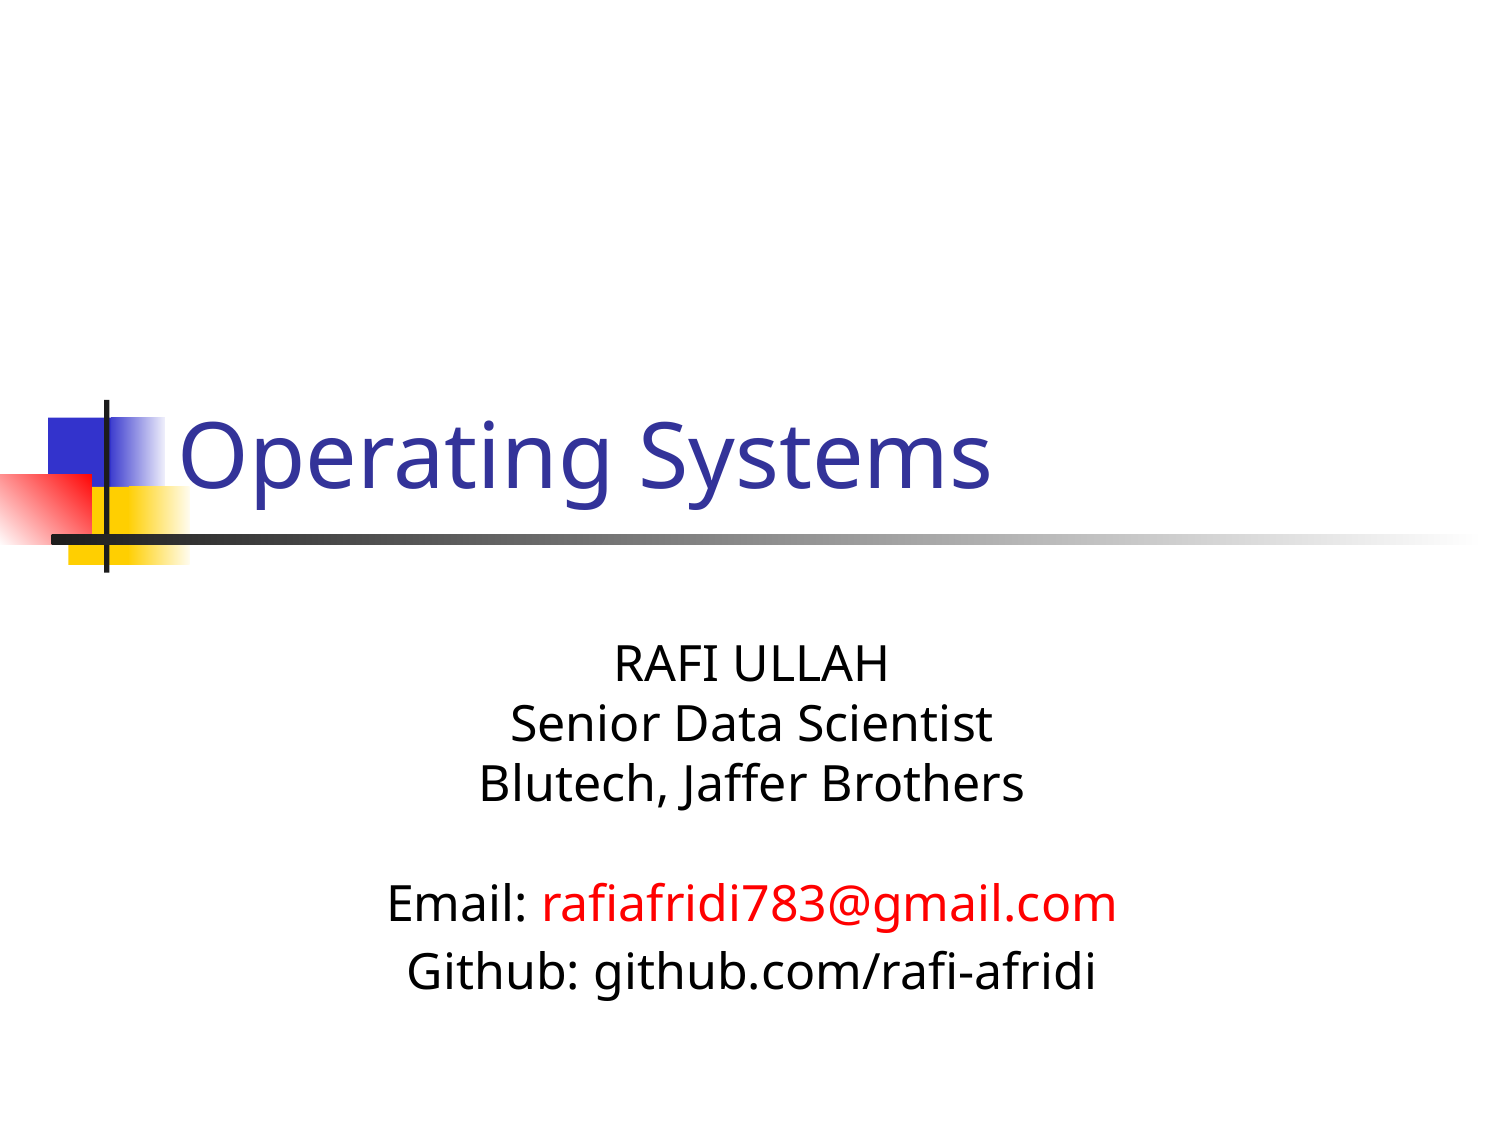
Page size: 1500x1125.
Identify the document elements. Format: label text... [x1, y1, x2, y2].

subtitle RAFI ULLAH Senior Data Scientist Blutech, Jaffer Brothers Email: rafiafridi783@gmail.com Github: github.com/rafi-afridi [227, 624, 1278, 1010]
title Operating Systems [162, 275, 1438, 515]
